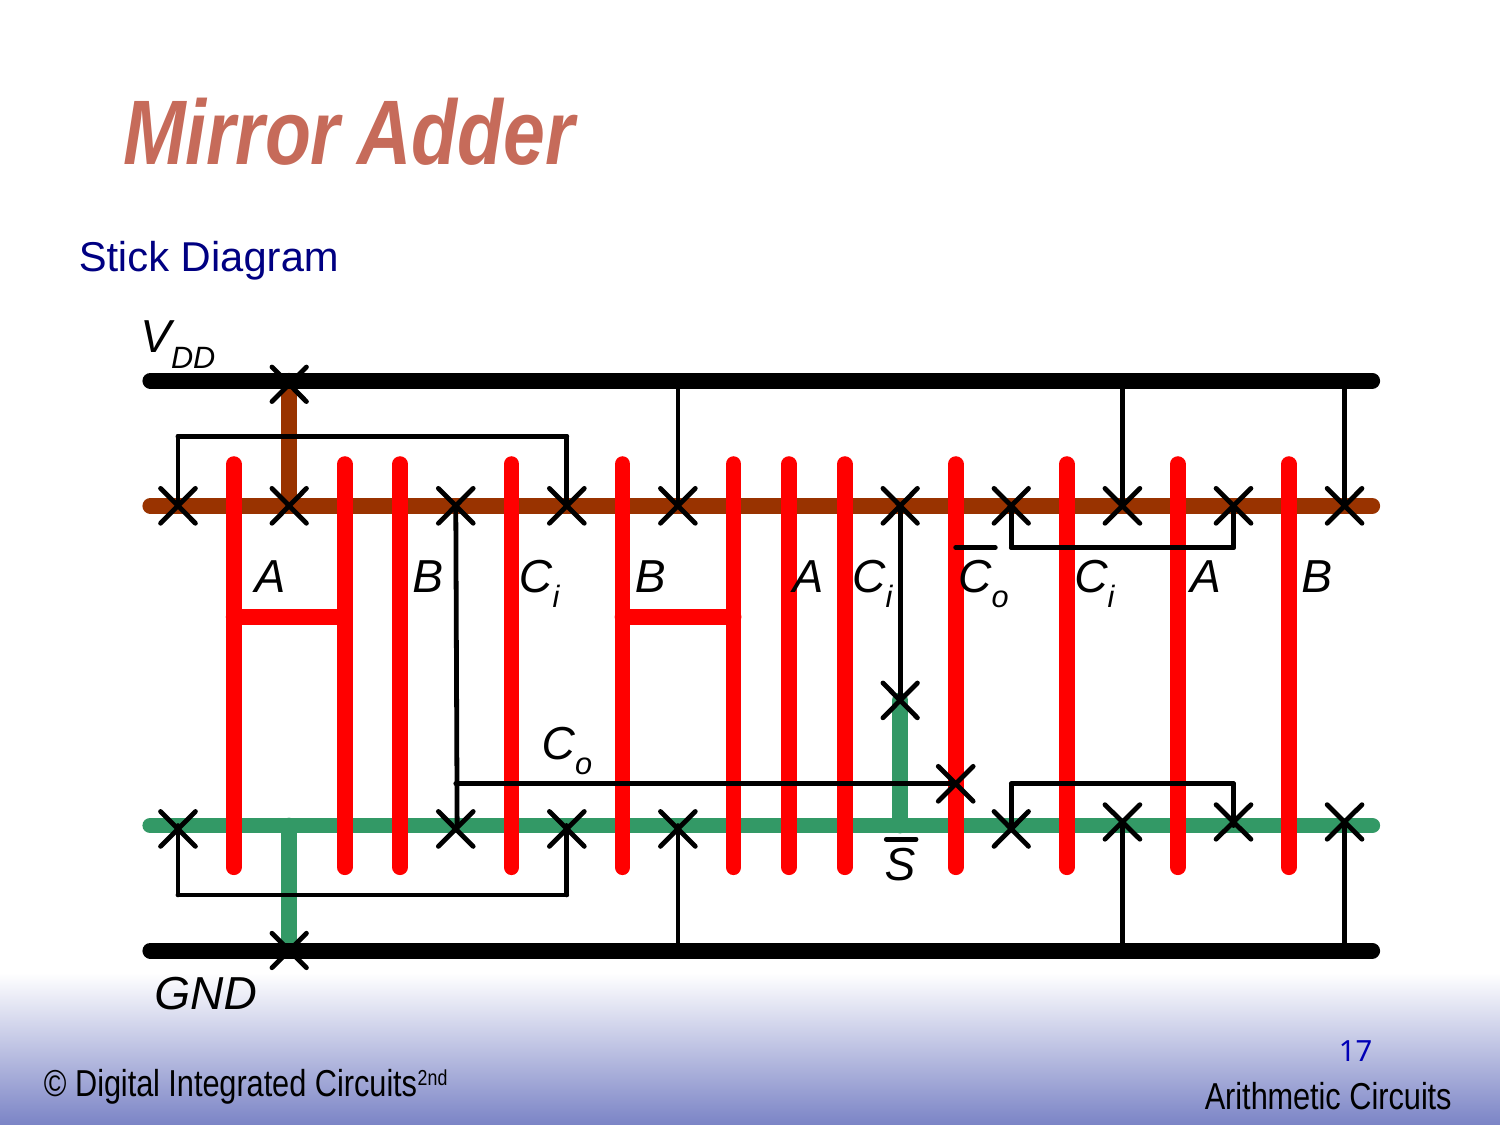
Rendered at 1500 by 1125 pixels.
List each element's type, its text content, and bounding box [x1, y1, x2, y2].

title Mirror Adder [108, 72, 1384, 190]
slide_number 17 [1074, 1025, 1388, 1100]
text_box Stick Diagram [64, 221, 354, 287]
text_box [135, 299, 1385, 1028]
